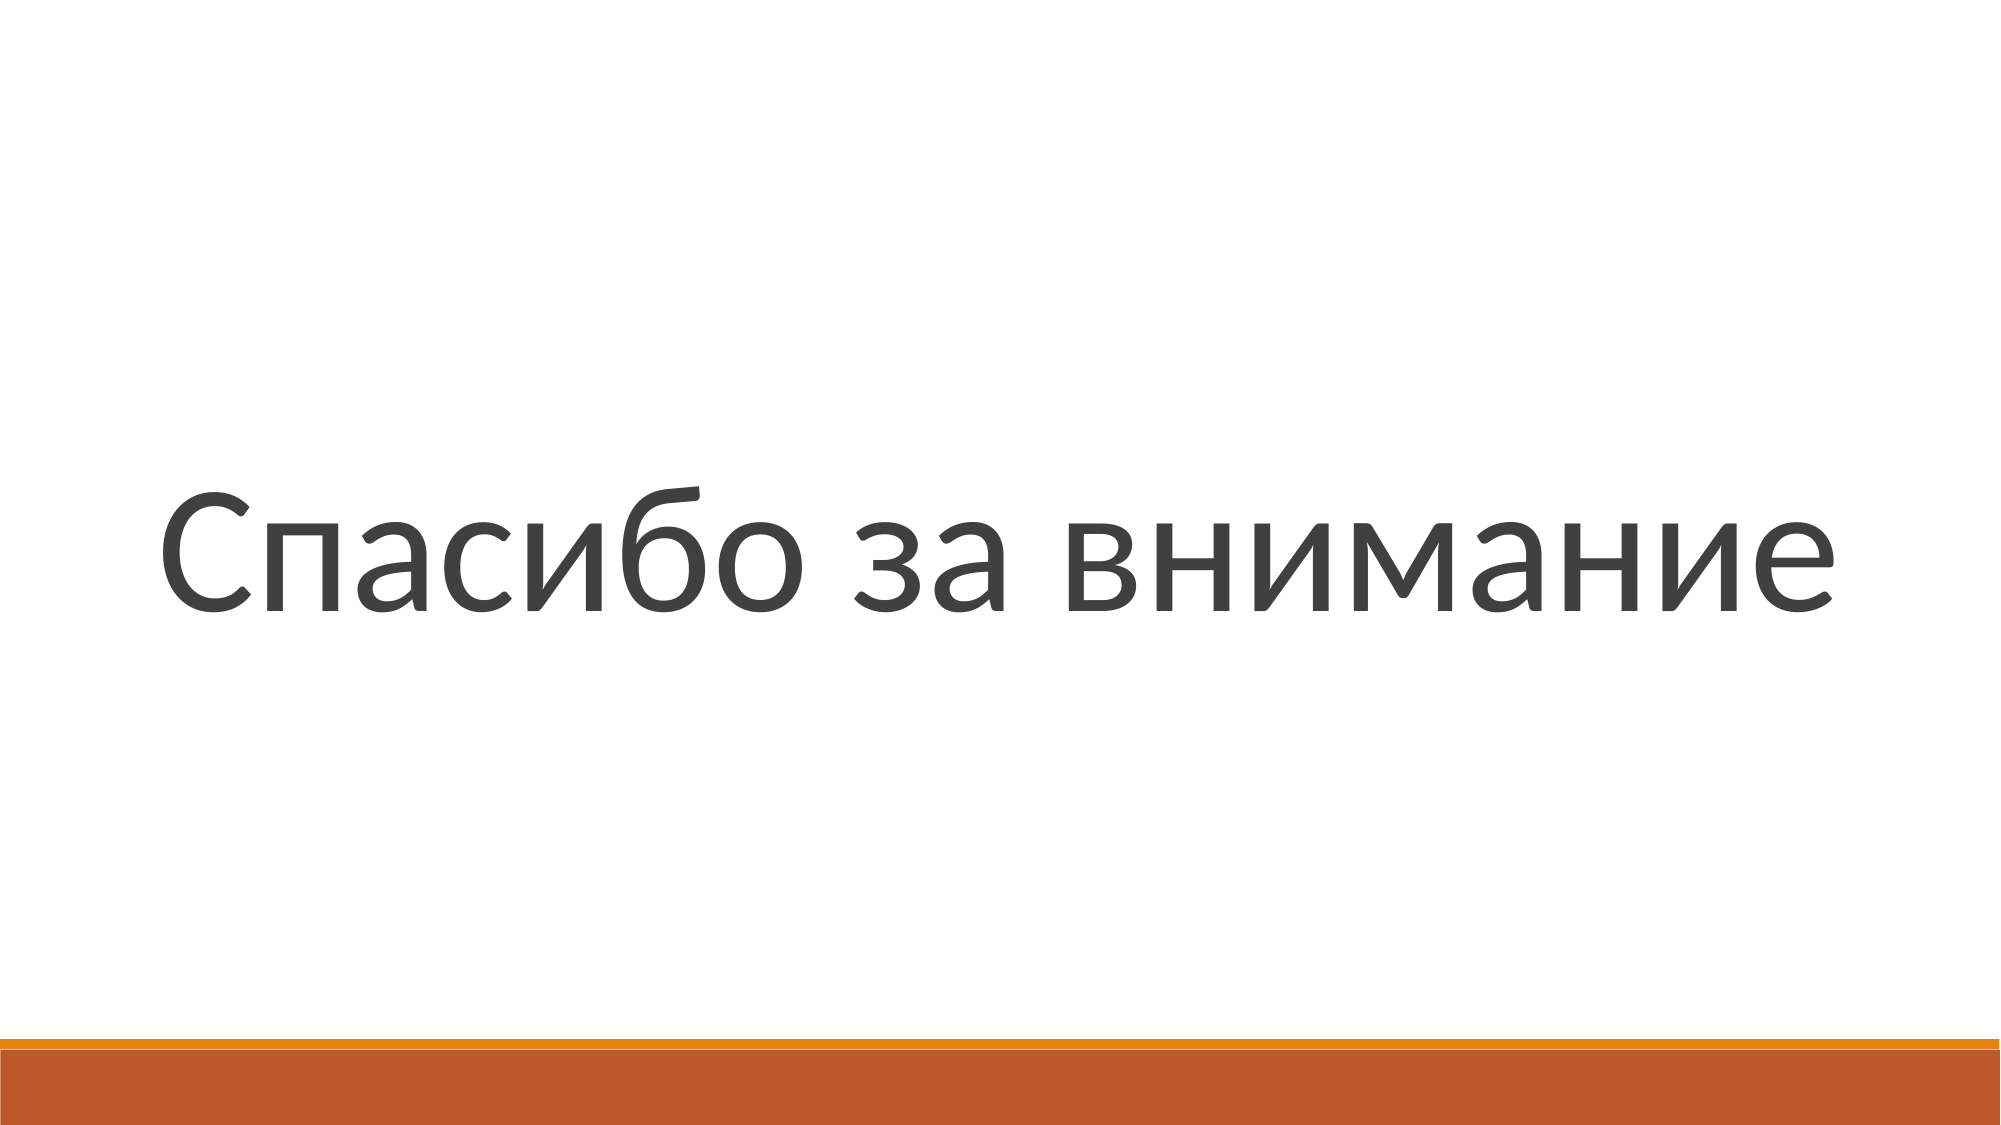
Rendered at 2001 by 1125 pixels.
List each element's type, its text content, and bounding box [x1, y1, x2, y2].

text_box Спасибо за внимание [142, 420, 1858, 656]
